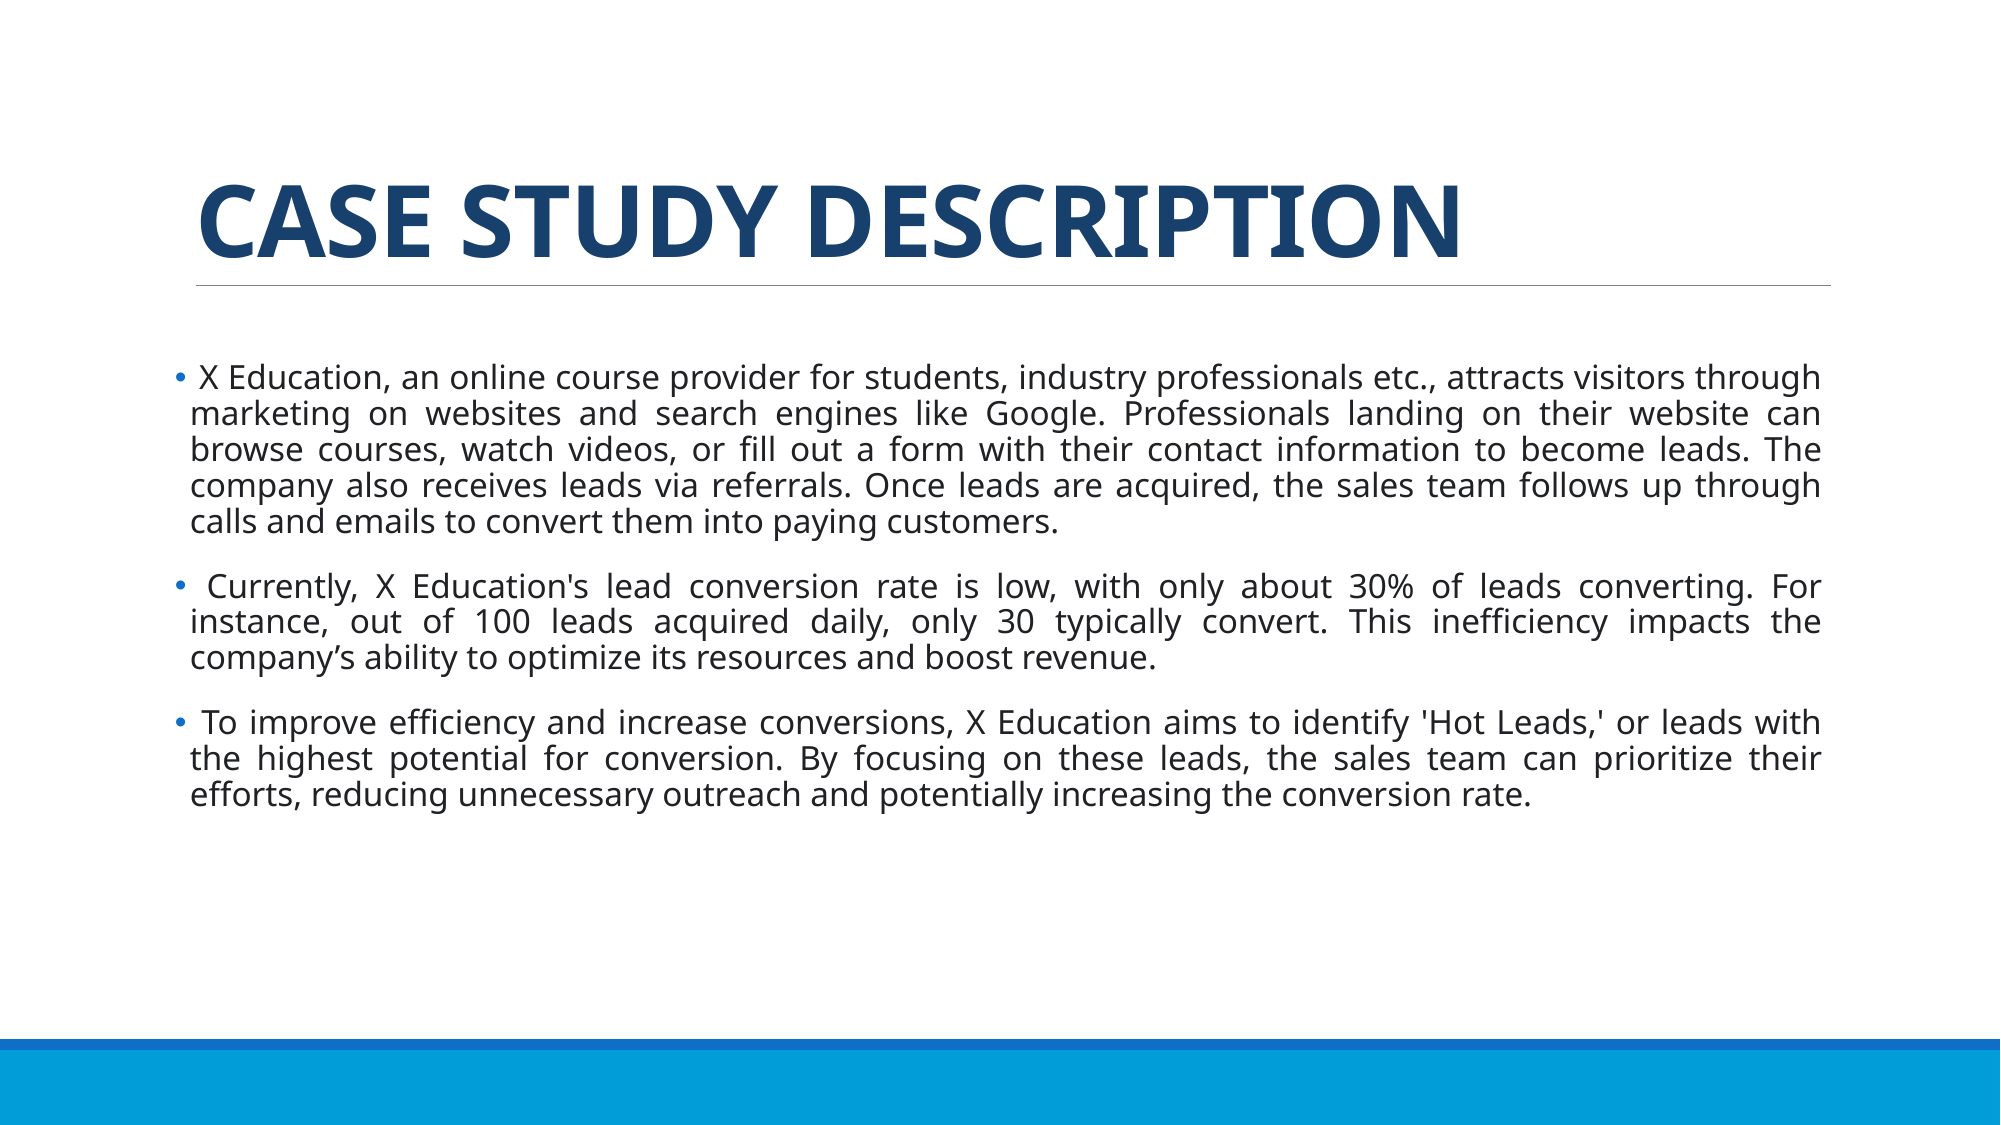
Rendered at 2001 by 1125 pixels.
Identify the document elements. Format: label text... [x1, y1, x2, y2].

list X Education, an online course provider for students, industry professionals etc., attracts visitors through marketing on websites and search engines like Google. Professionals landing on their website can browse courses, watch videos, or fill out a form with their contact information to become leads. The company also receives leads via referrals. Once leads are acquired, the sales team follows up through calls and emails to convert them into paying customers. Currently, X Education's lead conversion rate is low, with only about 30% of leads converting. For instance, out of 100 leads acquired daily, only 30 typically convert. This inefficiency impacts the company’s ability to optimize its resources and boost revenue. To improve efficiency and increase conversions, X Education aims to identify 'Hot Leads,' or leads with the highest potential for conversion. By focusing on these leads, the sales team can prioritize their efforts, reducing unnecessary outreach and potentially increasing the conversion rate. [174, 353, 1825, 851]
title CASE STUDY DESCRIPTION [180, 47, 1830, 285]
